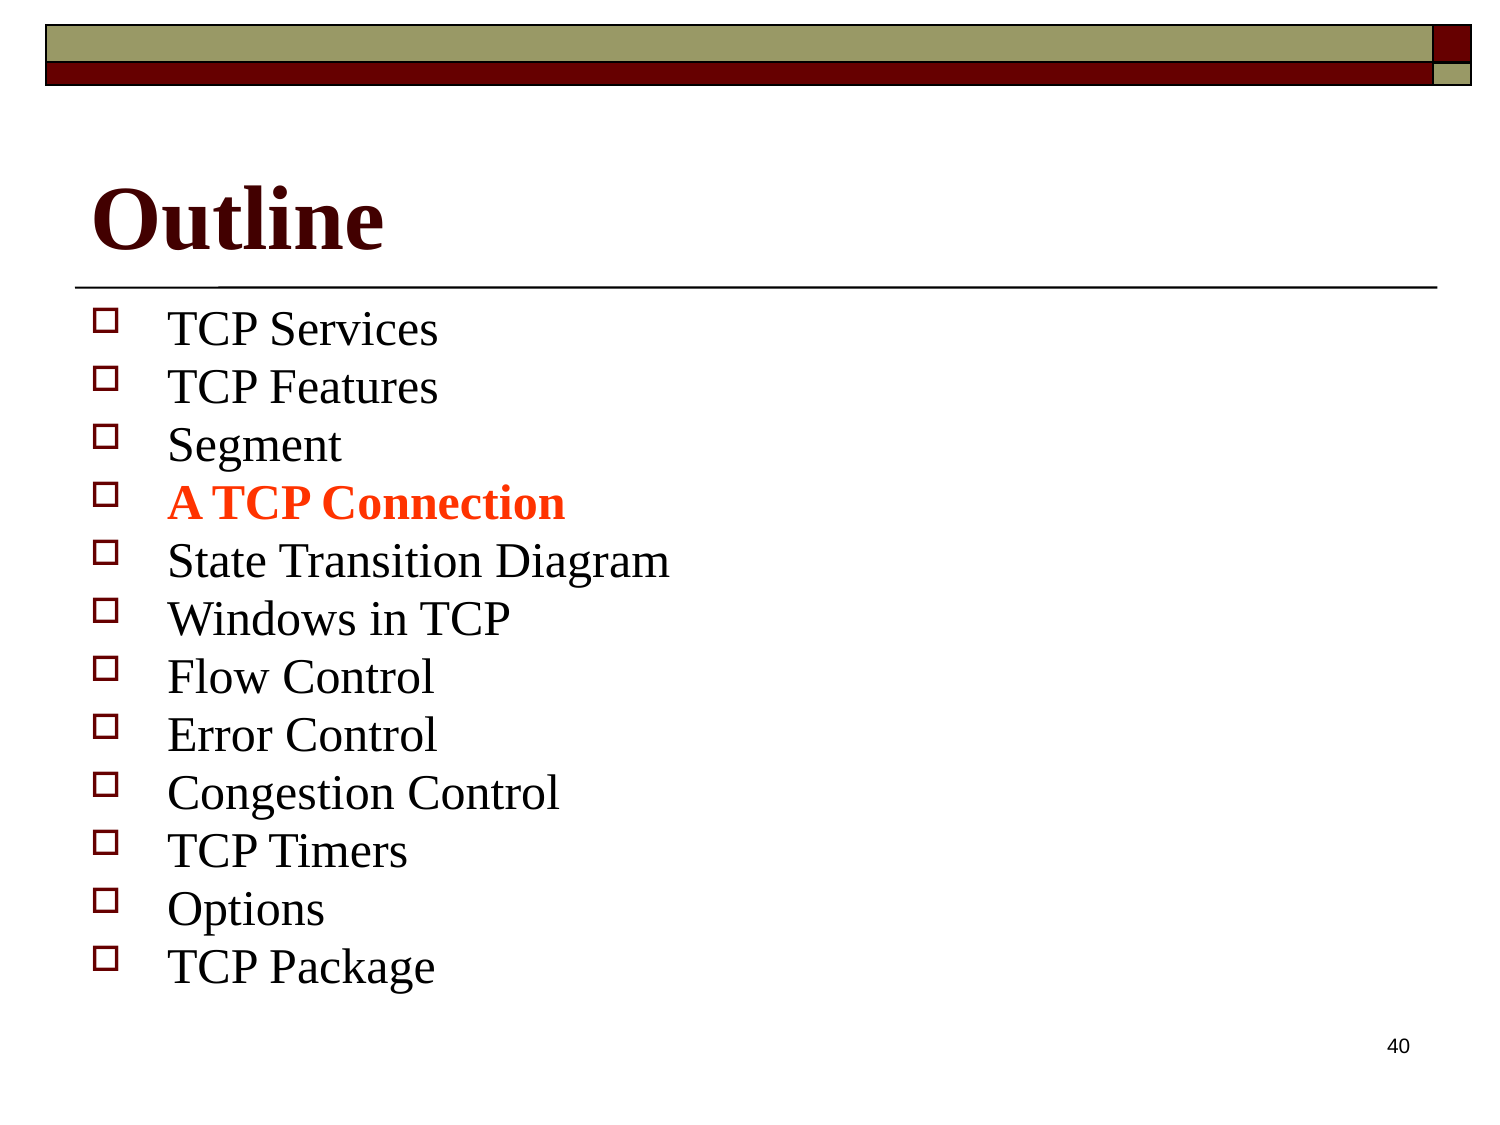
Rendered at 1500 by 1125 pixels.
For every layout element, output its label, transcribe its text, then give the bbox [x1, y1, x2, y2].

slide_number 40 [1112, 1024, 1426, 1101]
list TCP Services TCP Features Segment A TCP Connection State Transition Diagram Windows in TCP Flow Control Error Control Congestion Control TCP Timers Options TCP Package [74, 299, 1414, 1070]
title Outline [74, 87, 1426, 276]
